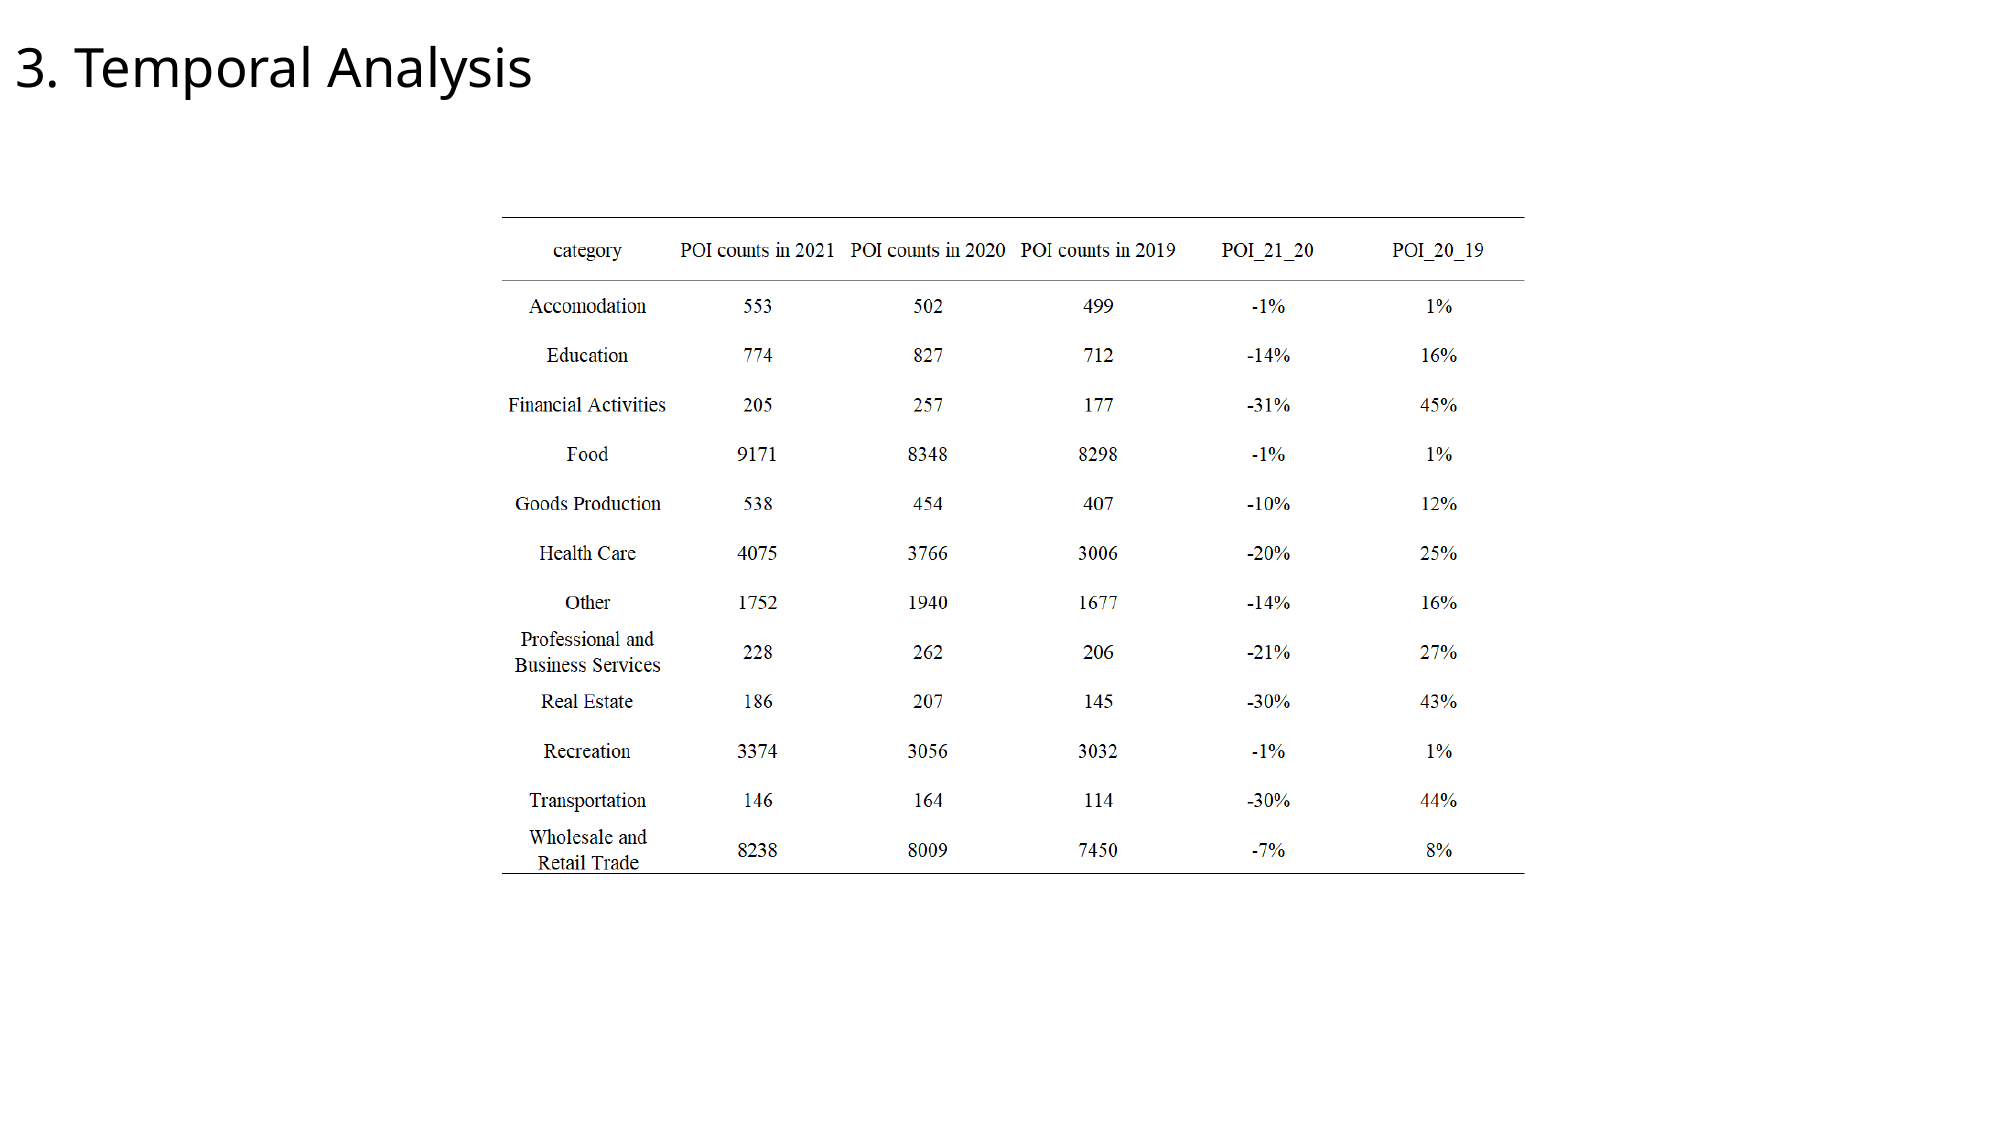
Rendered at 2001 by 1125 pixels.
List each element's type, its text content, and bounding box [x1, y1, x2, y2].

picture [488, 204, 1535, 880]
title 3. Temporal Analysis [0, 0, 721, 205]
